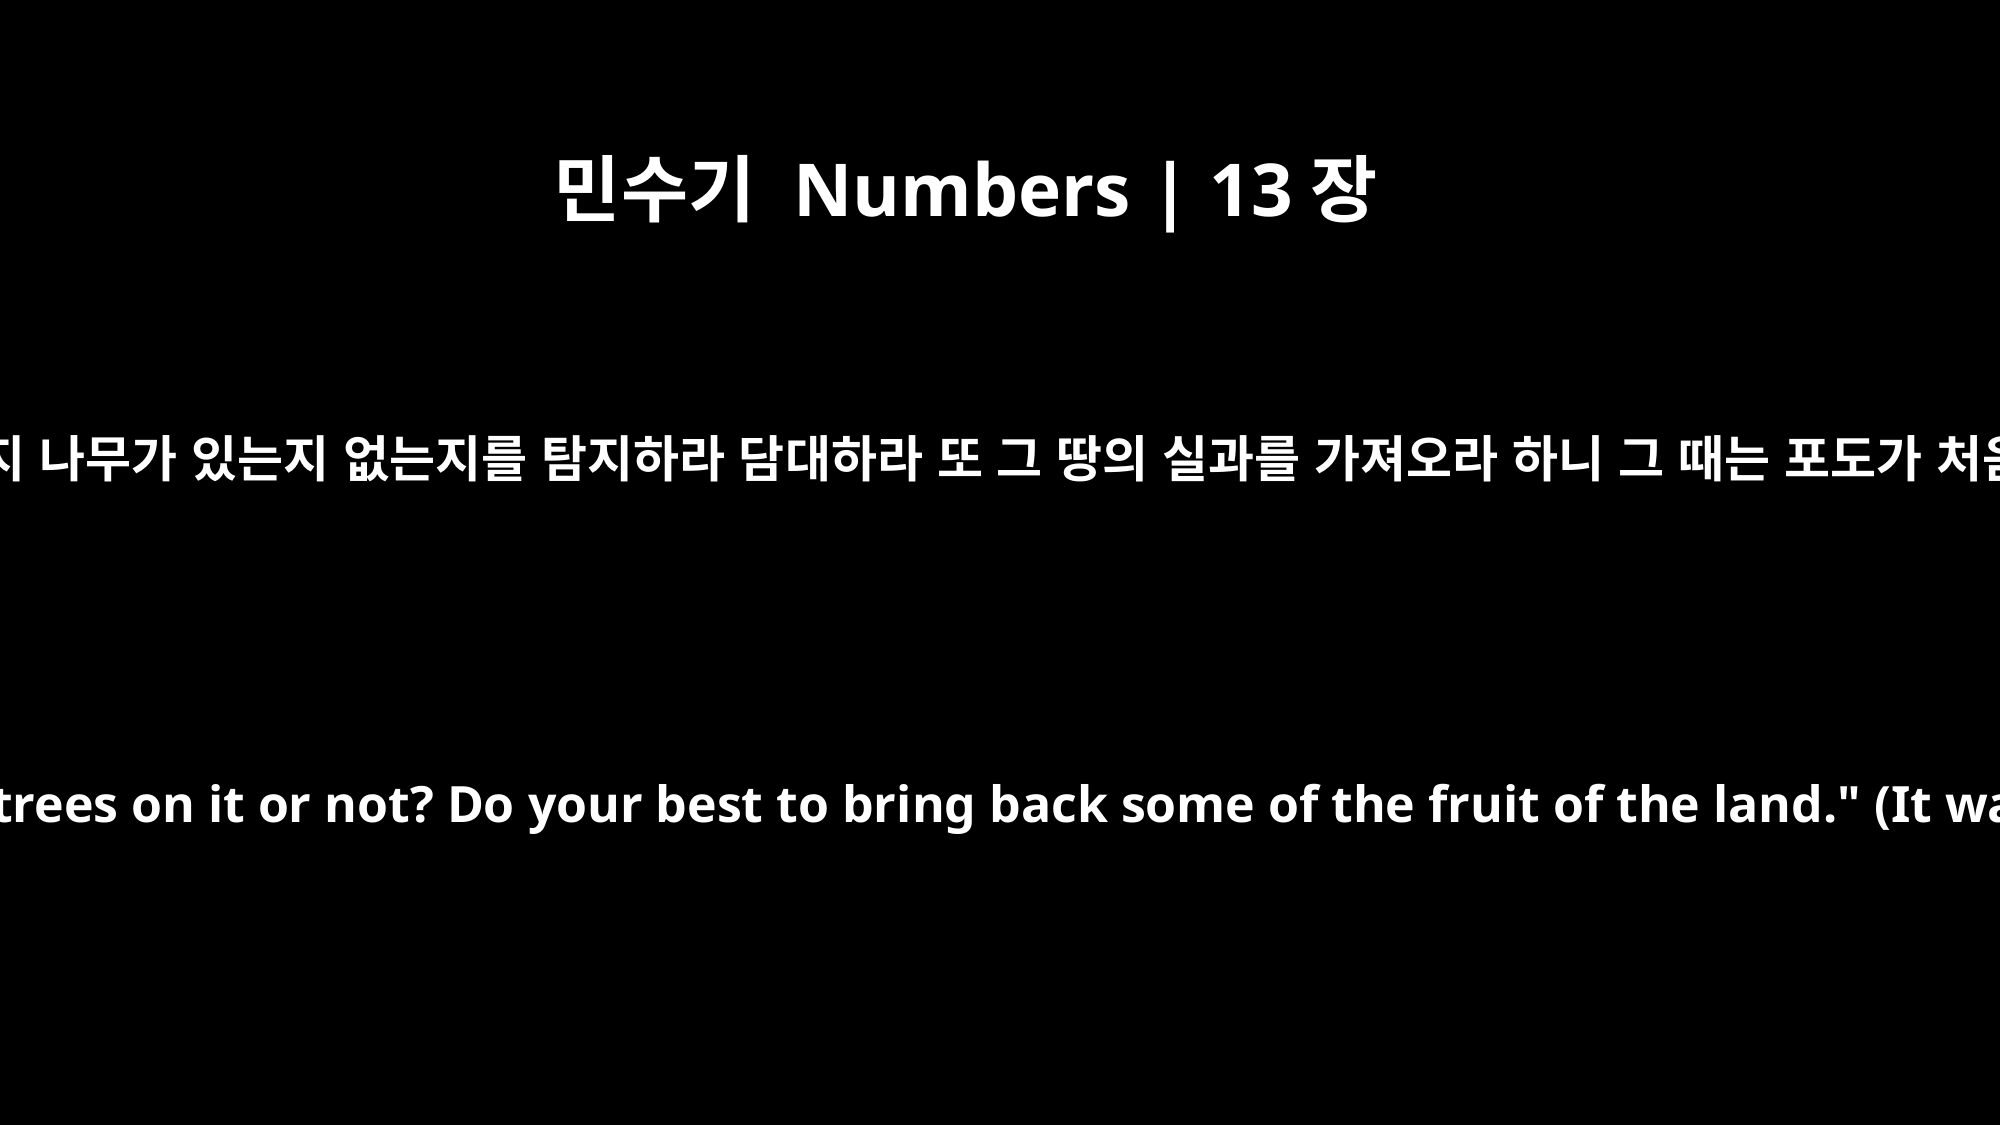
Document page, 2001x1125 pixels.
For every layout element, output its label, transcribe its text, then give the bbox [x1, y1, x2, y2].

text_box 20 토지가 비옥한지 메마른지 나무가 있는지 없는지를 탐지하라 담대하라 또 그 땅의 실과를 가져오라 하니 그 때는 포도가 처음 익을 즈음이었더라 [0, 359, 2000, 495]
text_box 민수기 Numbers | 13장 [538, 136, 1393, 239]
text_box How is the soil? Is it fertile or poor? Are there trees on it or not? Do your best to bring back some of the fruit of the land." (It was the season for the first ripe grapes.) [0, 764, 2000, 840]
